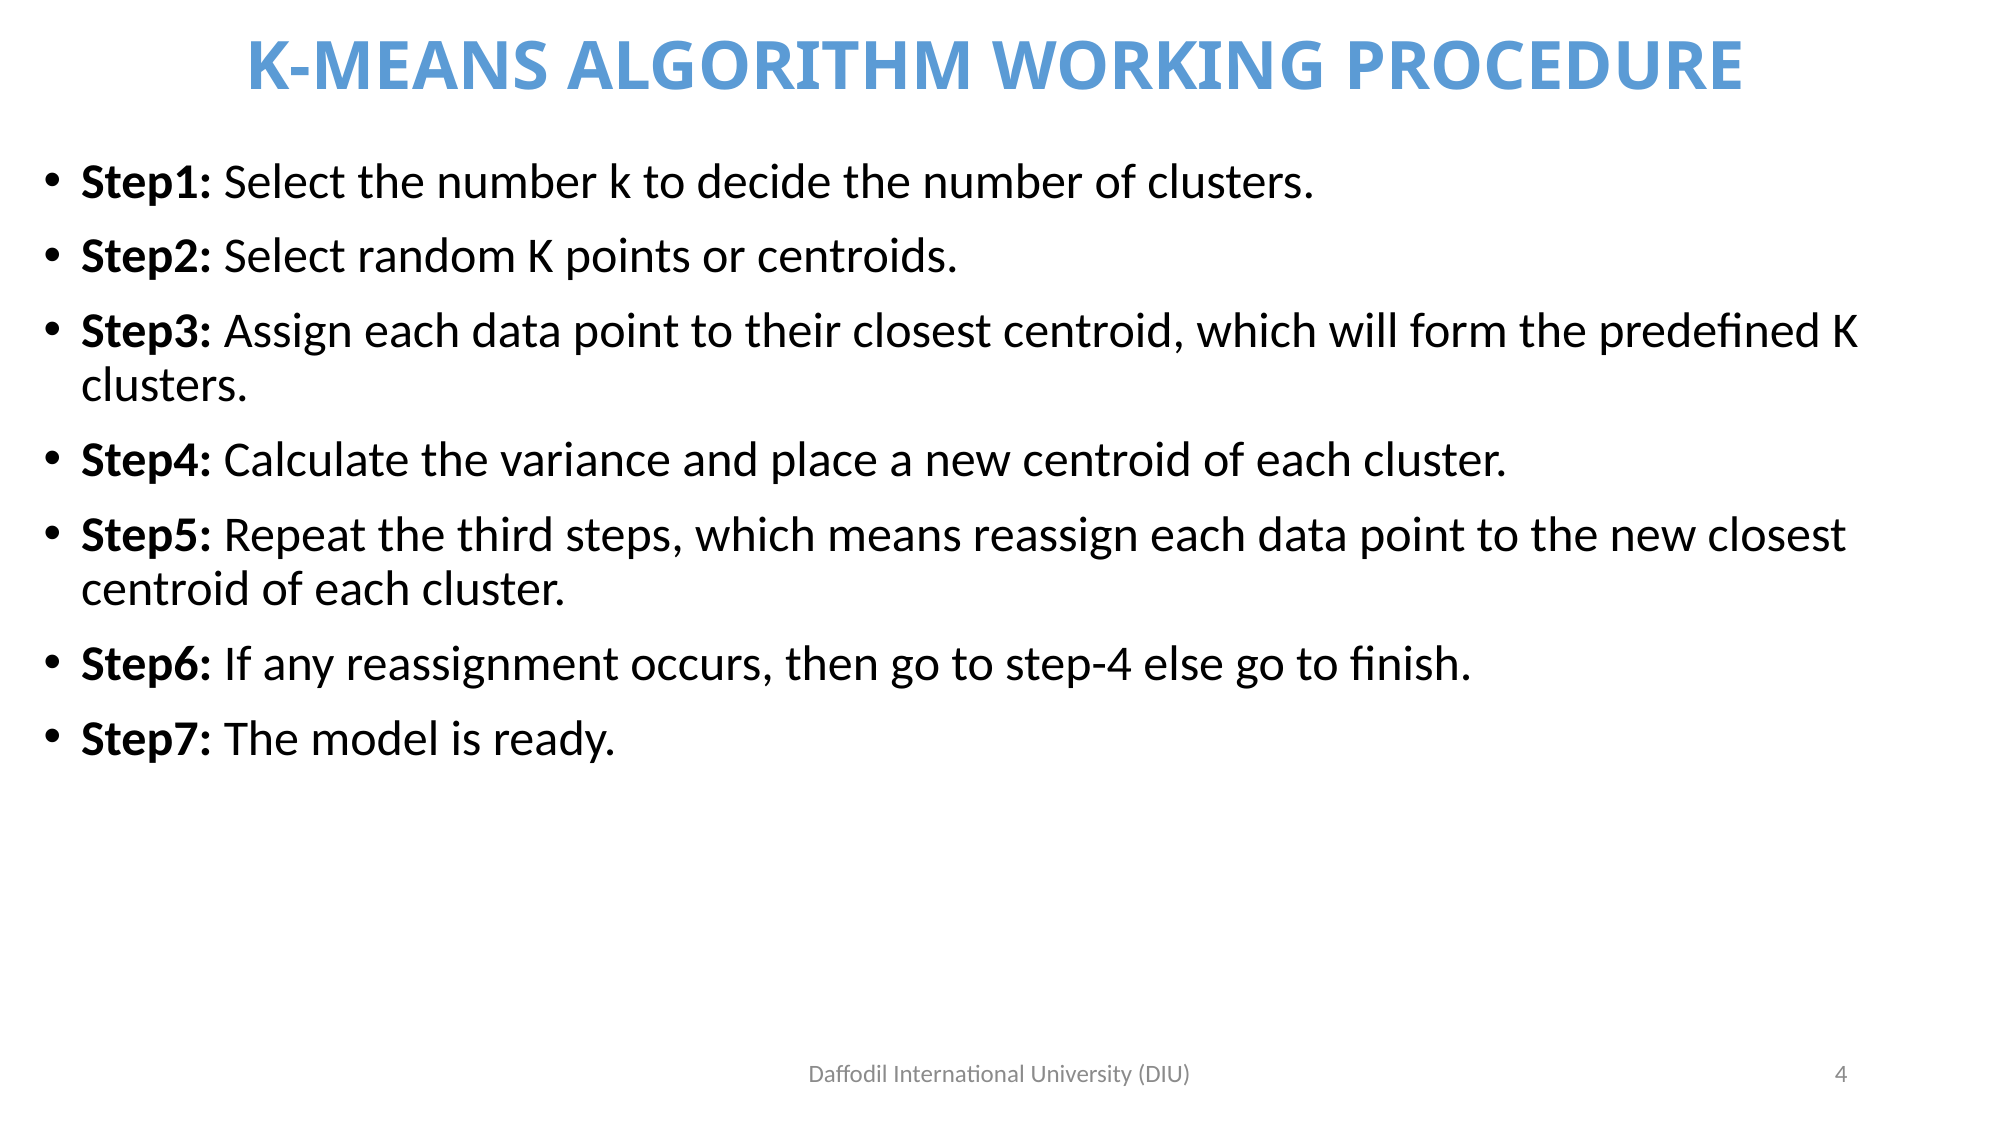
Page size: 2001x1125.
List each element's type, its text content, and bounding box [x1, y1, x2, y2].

footer Daffodil International University (DIU) [662, 1042, 1338, 1103]
slide_number 4 [1412, 1042, 1863, 1103]
list Step1: Select the number k to decide the number of clusters. Step2: Select random K points or centroids. Step3: Assign each data point to their closest centroid, which will form the predefined K clusters. Step4: Calculate the variance and place a new centroid of each cluster. Step5: Repeat the third steps, which means reassign each data point to the new closest centroid of each cluster. Step6: If any reassignment occurs, then go to step-4 else go to finish. Step7: The model is ready. [28, 147, 1972, 1043]
title K-MEANS ALGORITHM WORKING PROCEDURE [230, 18, 1788, 117]
